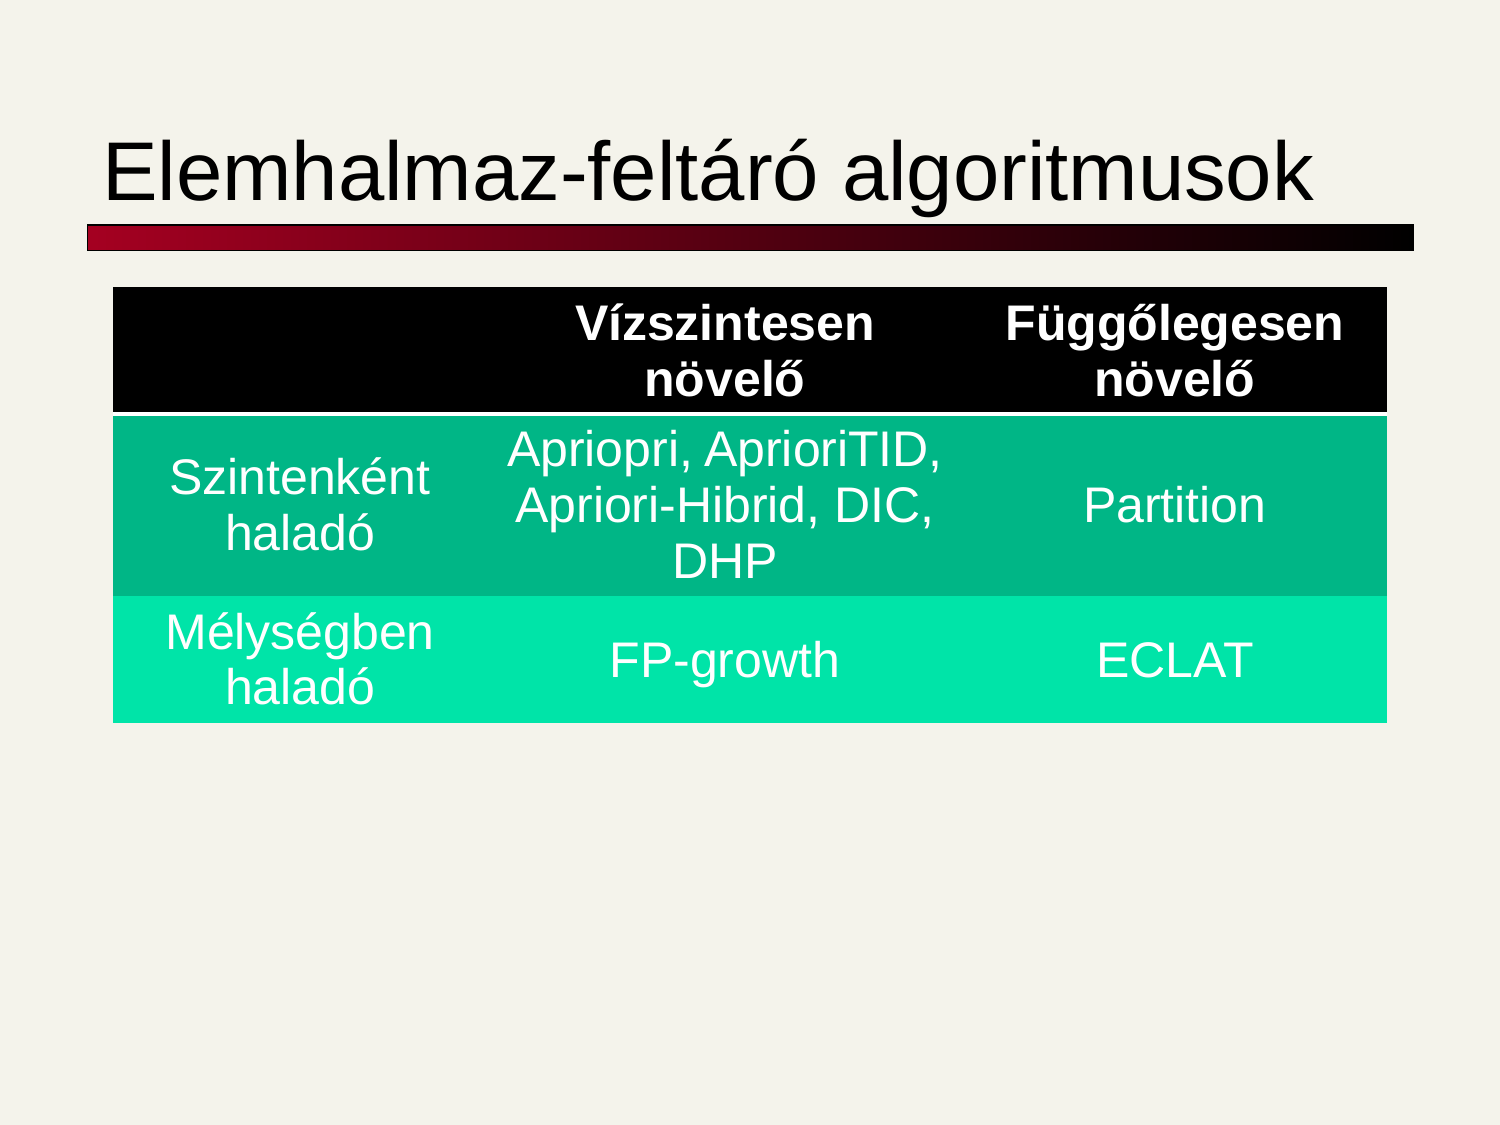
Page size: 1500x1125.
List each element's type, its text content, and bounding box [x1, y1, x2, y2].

table_cell Apriopri, AprioriTID, Apriori-Hibrid, DIC, DHP [488, 416, 962, 596]
table_header Vízszintesen növelő [488, 287, 962, 412]
table_header Függőlegesen növelő [962, 287, 1387, 412]
table_cell ECLAT [962, 596, 1387, 723]
table_header [113, 287, 488, 412]
title Elemhalmaz-feltáró algoritmusok [87, 62, 1413, 225]
table_cell FP-growth [488, 596, 962, 723]
table_cell Szintenként haladó [113, 416, 488, 596]
table_cell Partition [962, 416, 1387, 596]
table_cell Mélységben haladó [113, 596, 488, 723]
